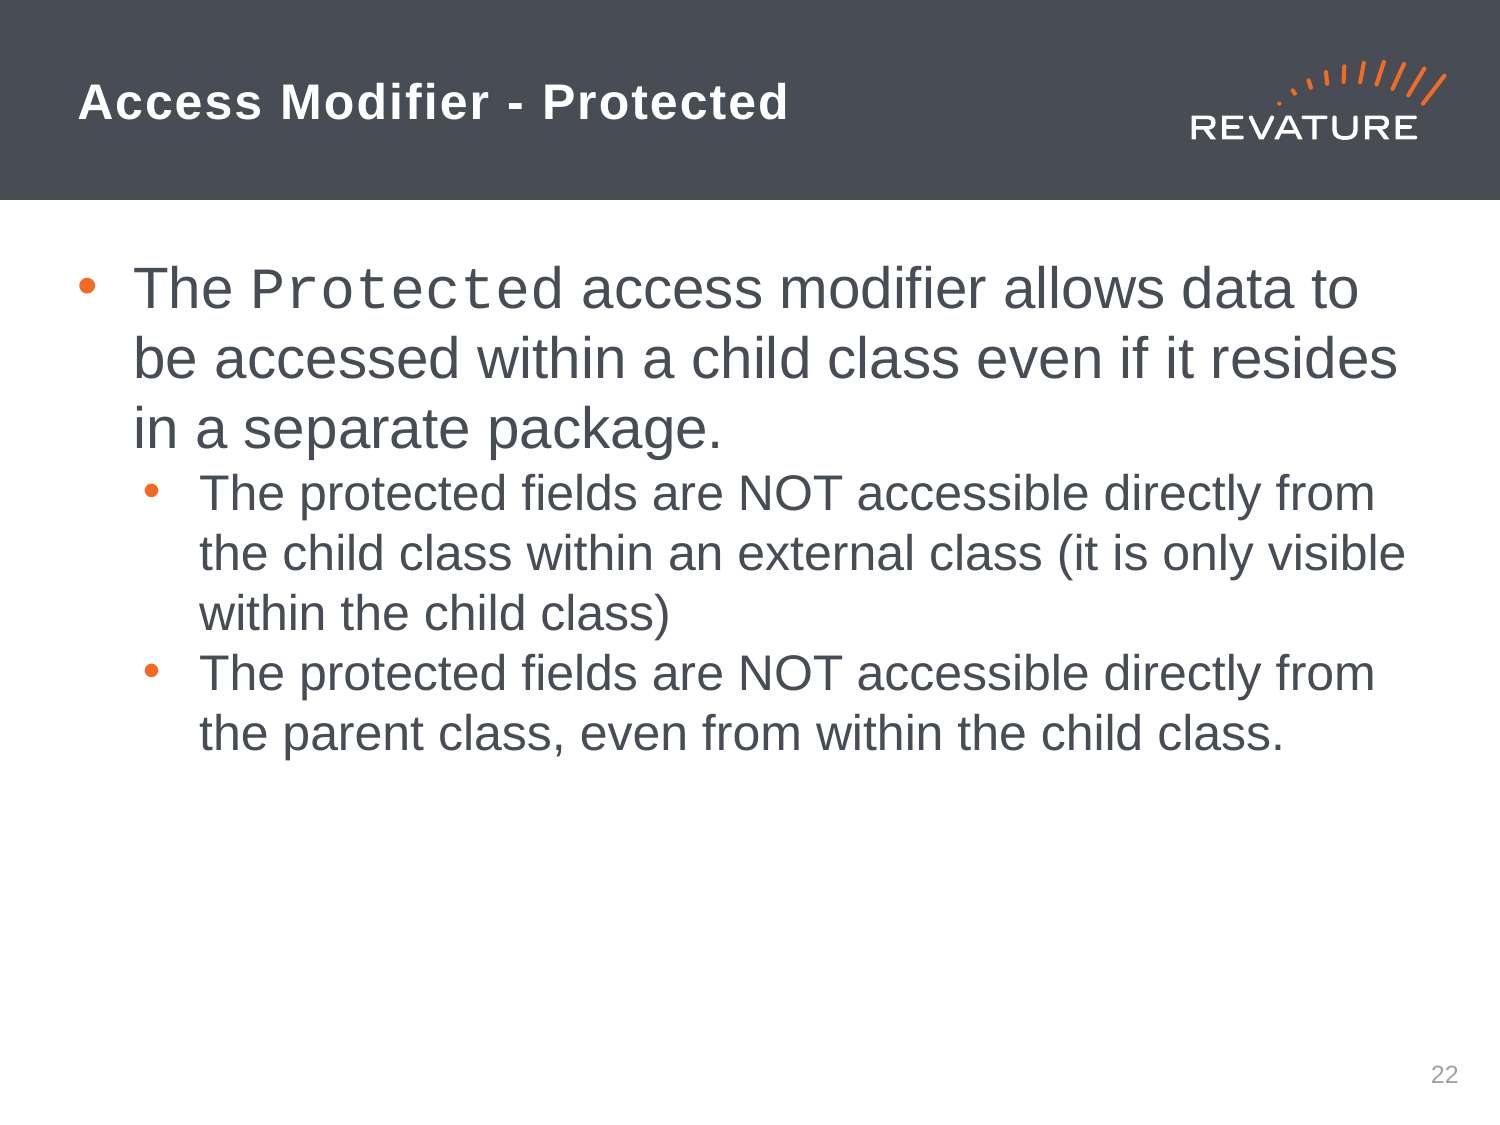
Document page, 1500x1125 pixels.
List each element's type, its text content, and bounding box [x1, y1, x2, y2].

title Access Modifier - Protected [62, 0, 1084, 200]
slide_number 21 [1332, 1043, 1474, 1104]
list The Protected access modifier allows data to be accessed within a child class even if it resides in a separate package. The protected fields are NOT accessible directly from the child class within an external class (it is only visible within the child class) The protected fields are NOT accessible directly from the parent class, even from within the child class. [62, 243, 1438, 986]
